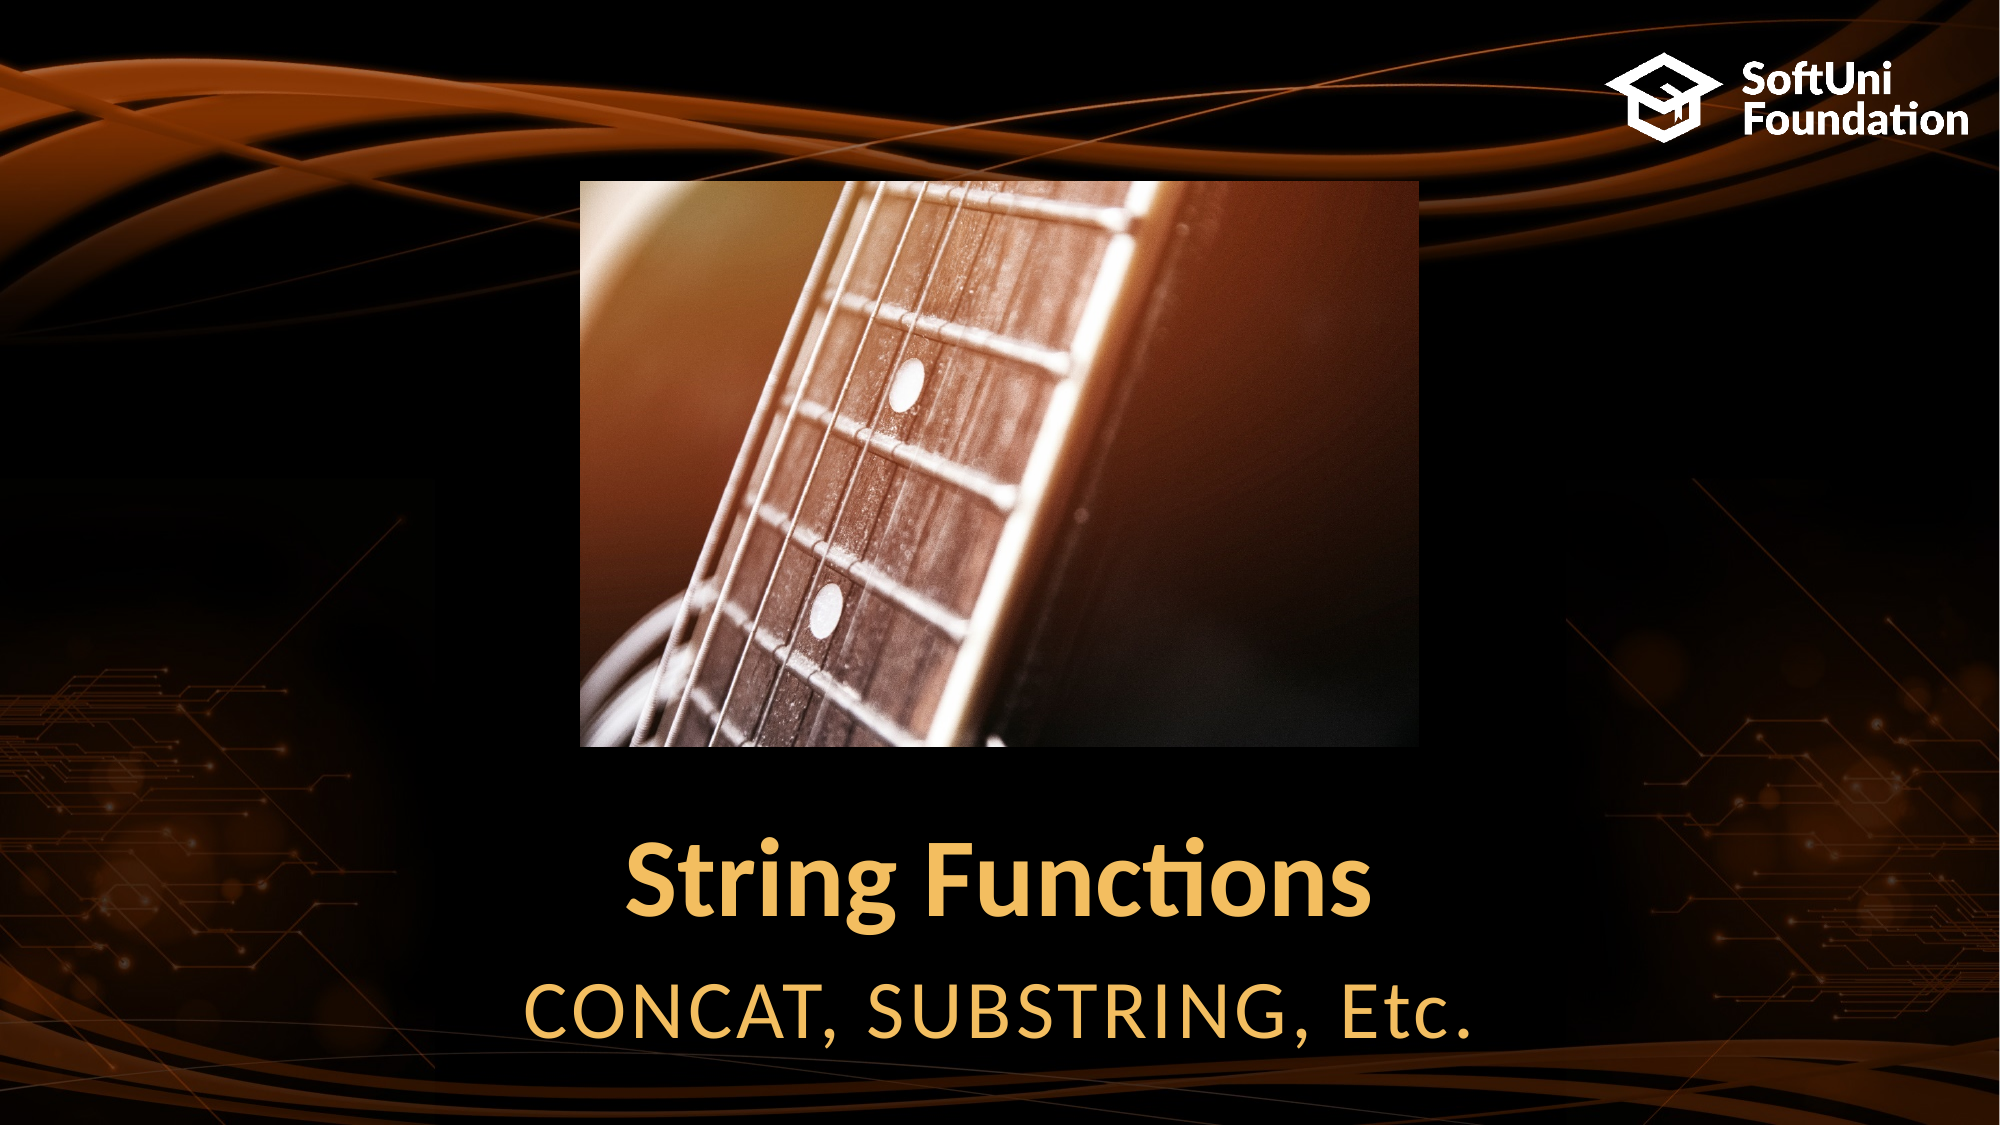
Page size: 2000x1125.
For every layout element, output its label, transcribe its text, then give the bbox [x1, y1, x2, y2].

list CONCAT, SUBSTRING, Etc. [149, 944, 1850, 1062]
title String Functions [149, 812, 1850, 944]
picture [0, 0, 2000, 1125]
